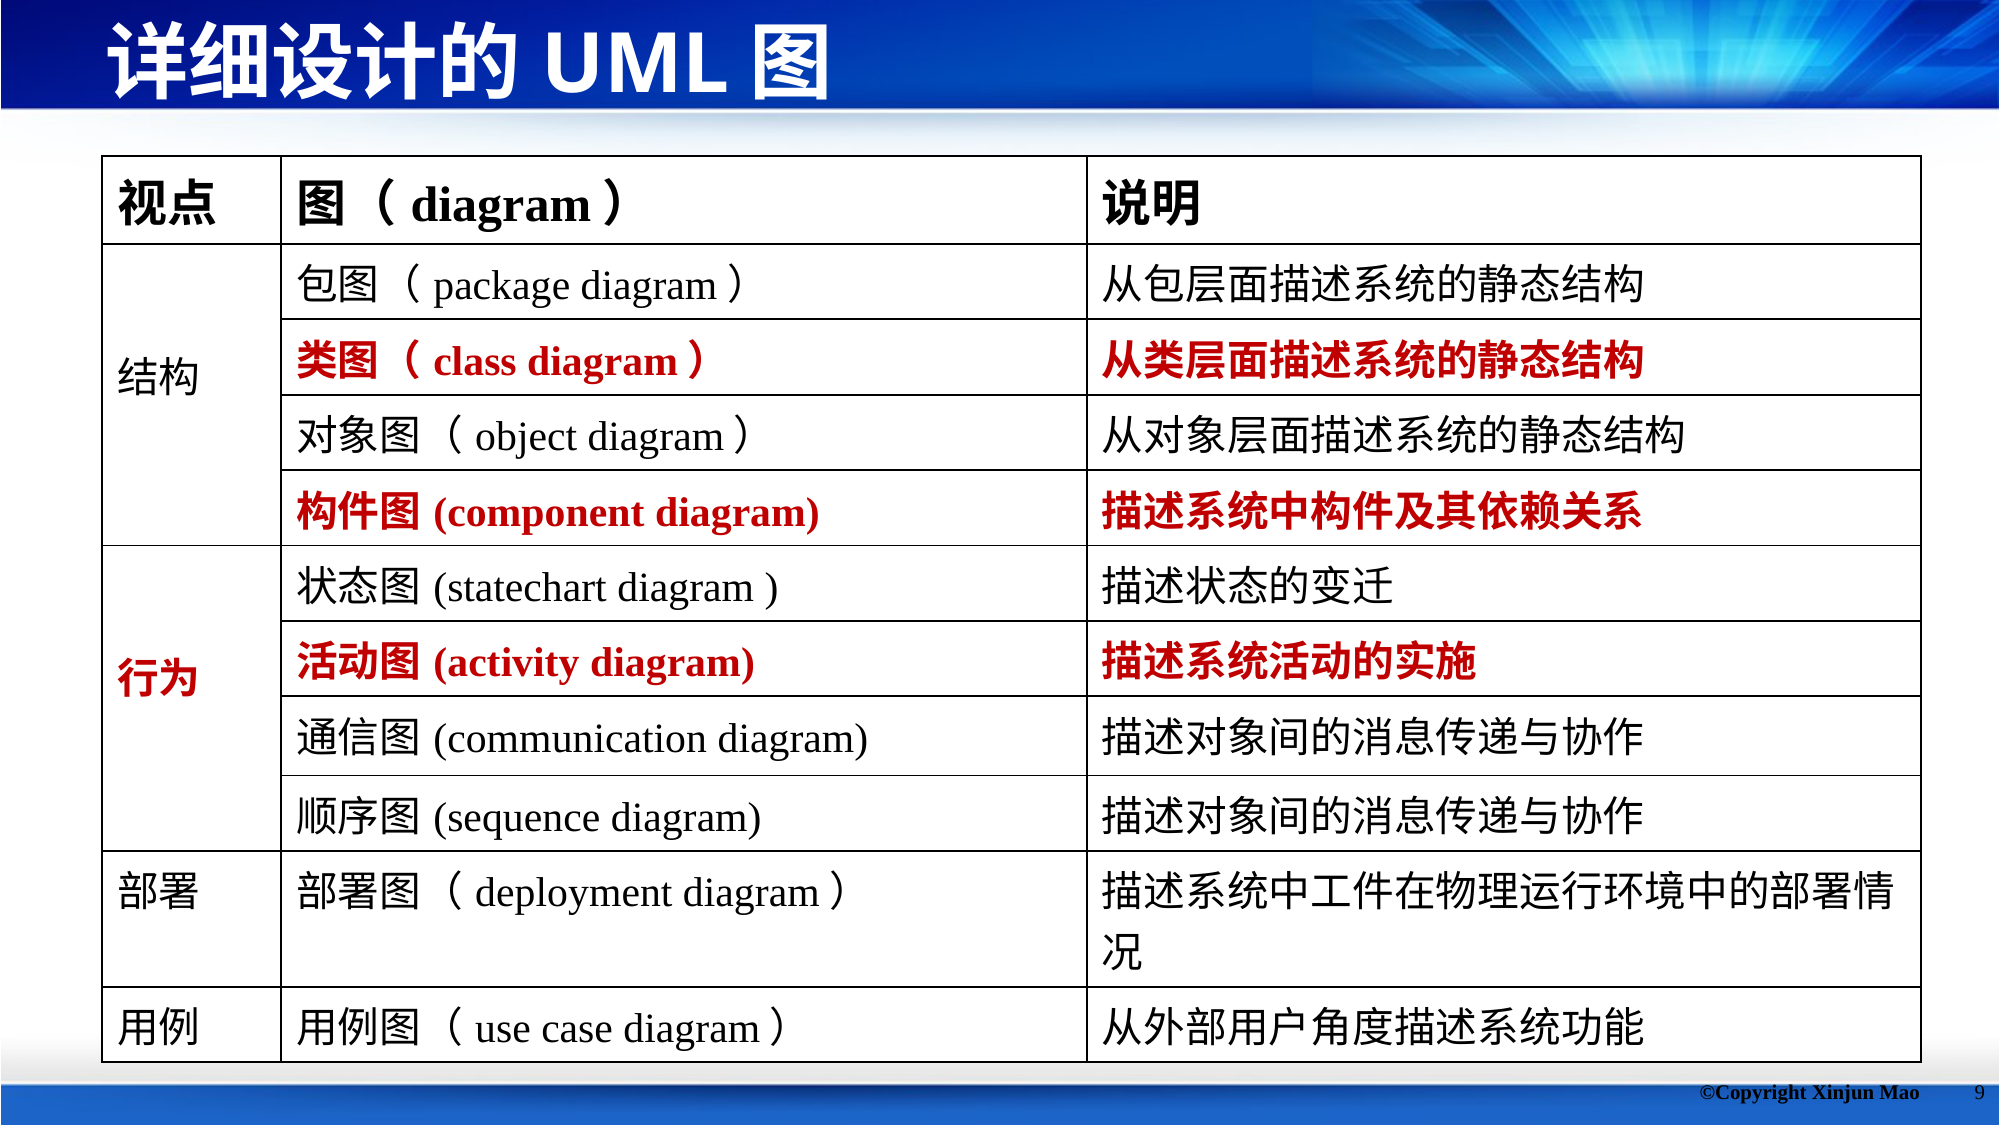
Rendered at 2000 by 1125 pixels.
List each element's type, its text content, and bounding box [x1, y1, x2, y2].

title 详细设计的UML图 [90, 1, 1880, 118]
slide_number 9 [1939, 1051, 2000, 1112]
table_cell 描述系统中构件及其依赖关系 [1088, 471, 1920, 545]
table_cell 从对象层面描述系统的静态结构 [1088, 396, 1920, 469]
table_header 说明 [1088, 157, 1920, 243]
slide_number ©Copyright Xinjun Mao [1684, 1051, 1939, 1112]
table_cell 用例图（use case diagram） [282, 988, 1086, 1061]
table_cell 描述系统活动的实施 [1088, 622, 1920, 695]
picture [1, 0, 1999, 1125]
table_cell 从类层面描述系统的静态结构 [1088, 320, 1920, 394]
table_cell 部署图（deployment diagram） [282, 852, 1086, 986]
table_cell 描述对象间的消息传递与协作 [1088, 776, 1920, 850]
table_header 视点 [103, 157, 280, 243]
table_cell 从外部用户角度描述系统功能 [1088, 988, 1920, 1061]
table_cell 描述状态的变迁 [1088, 546, 1920, 620]
table_cell 包图（package diagram） [282, 245, 1086, 318]
table_cell 行为 [103, 546, 280, 850]
table_cell 构件图(component diagram) [282, 471, 1086, 545]
table_cell 通信图(communication diagram) [282, 697, 1086, 775]
table_cell 结构 [103, 245, 280, 545]
table_cell 描述系统中工件在物理运行环境中的部署情况 [1088, 852, 1920, 986]
table_cell 顺序图(sequence diagram) [282, 776, 1086, 850]
table_cell 状态图(statechart diagram ) [282, 546, 1086, 620]
table_cell 对象图（object diagram） [282, 396, 1086, 469]
table_header 图（diagram） [282, 157, 1086, 243]
table_cell 用例 [103, 988, 280, 1061]
table_cell 描述对象间的消息传递与协作 [1088, 697, 1920, 775]
table_cell 活动图(activity diagram) [282, 622, 1086, 695]
table_cell 类图（class diagram） [282, 320, 1086, 394]
table_cell 部署 [103, 852, 280, 986]
table_cell 从包层面描述系统的静态结构 [1088, 245, 1920, 318]
